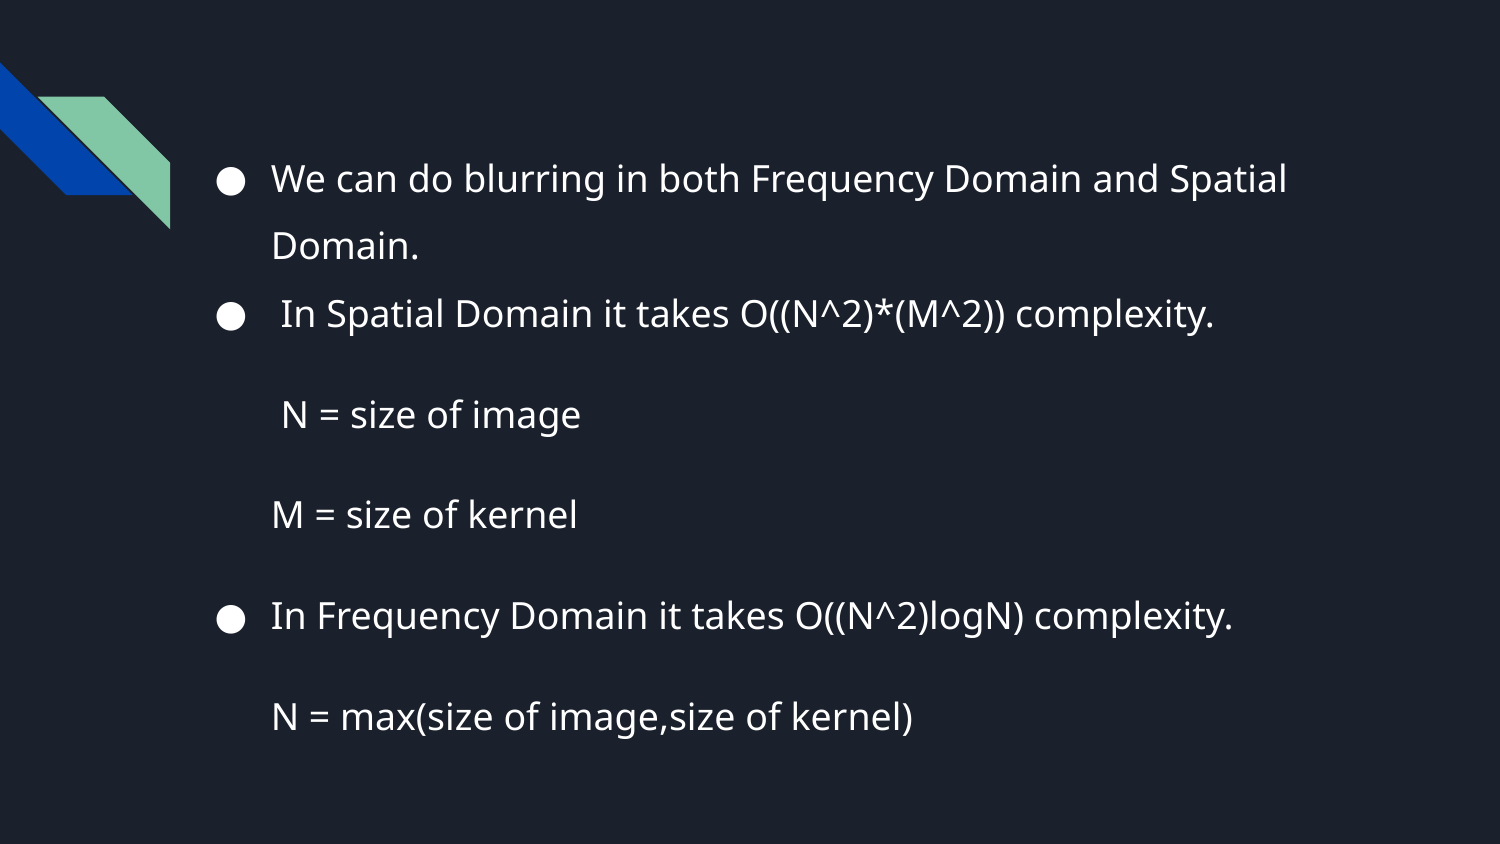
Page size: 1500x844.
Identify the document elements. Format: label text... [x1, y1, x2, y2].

list We can do blurring in both Frequency Domain and Spatial Domain. In Spatial Domain it takes O((N^2)*(M^2)) complexity. N = size of image M = size of kernel In Frequency Domain it takes O((N^2)logN) complexity. N = max(size of image,size of kernel) [180, 117, 1402, 735]
